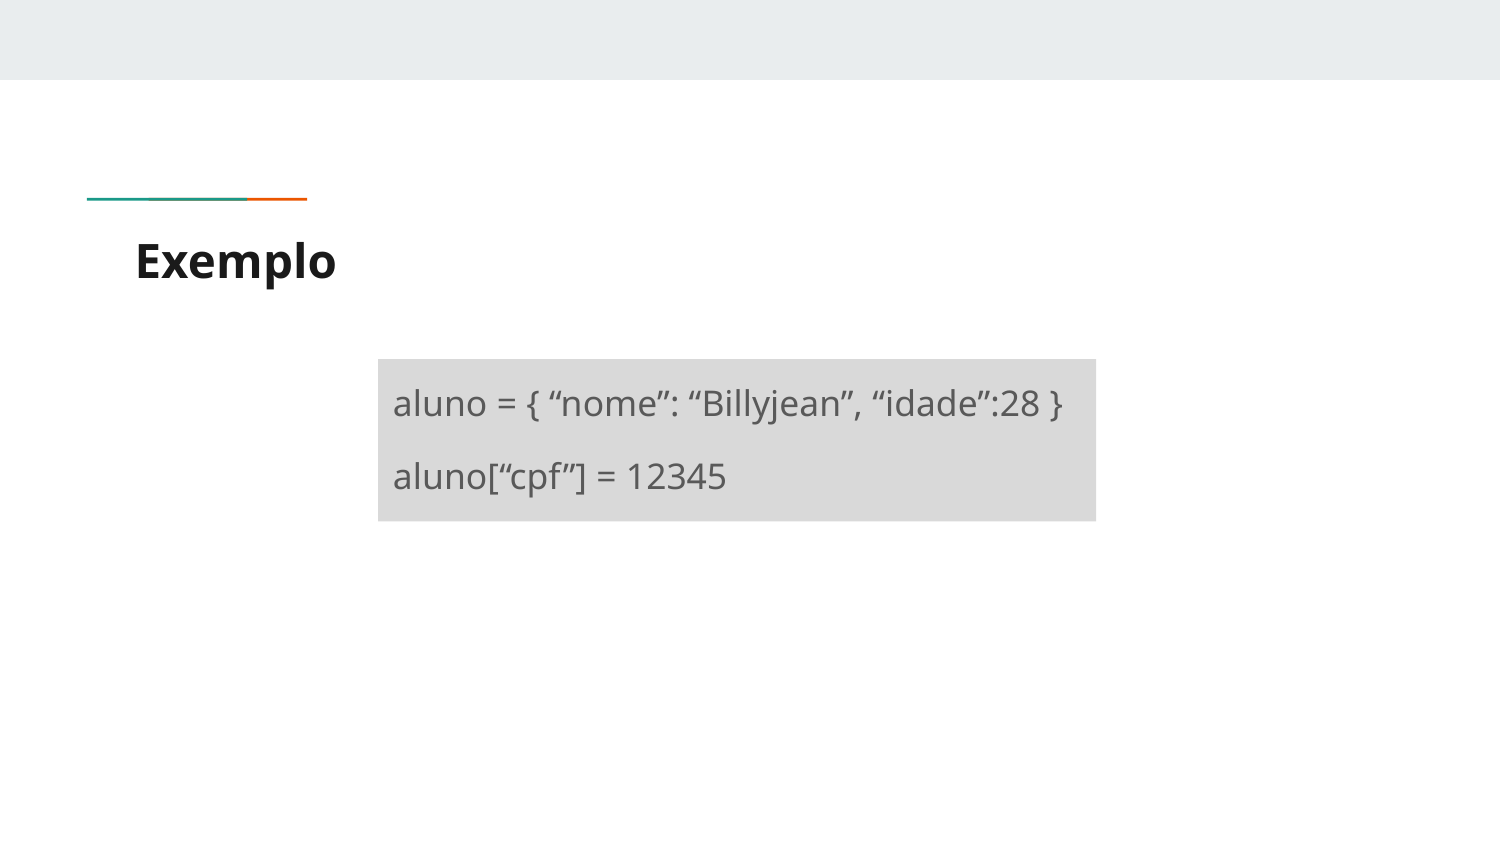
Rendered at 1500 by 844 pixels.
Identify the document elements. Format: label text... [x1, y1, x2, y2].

list aluno = { “nome”: “Billyjean”, “idade”:28 } aluno[“cpf”] = 12345 [378, 359, 1097, 522]
title Exemplo [119, 216, 1381, 305]
